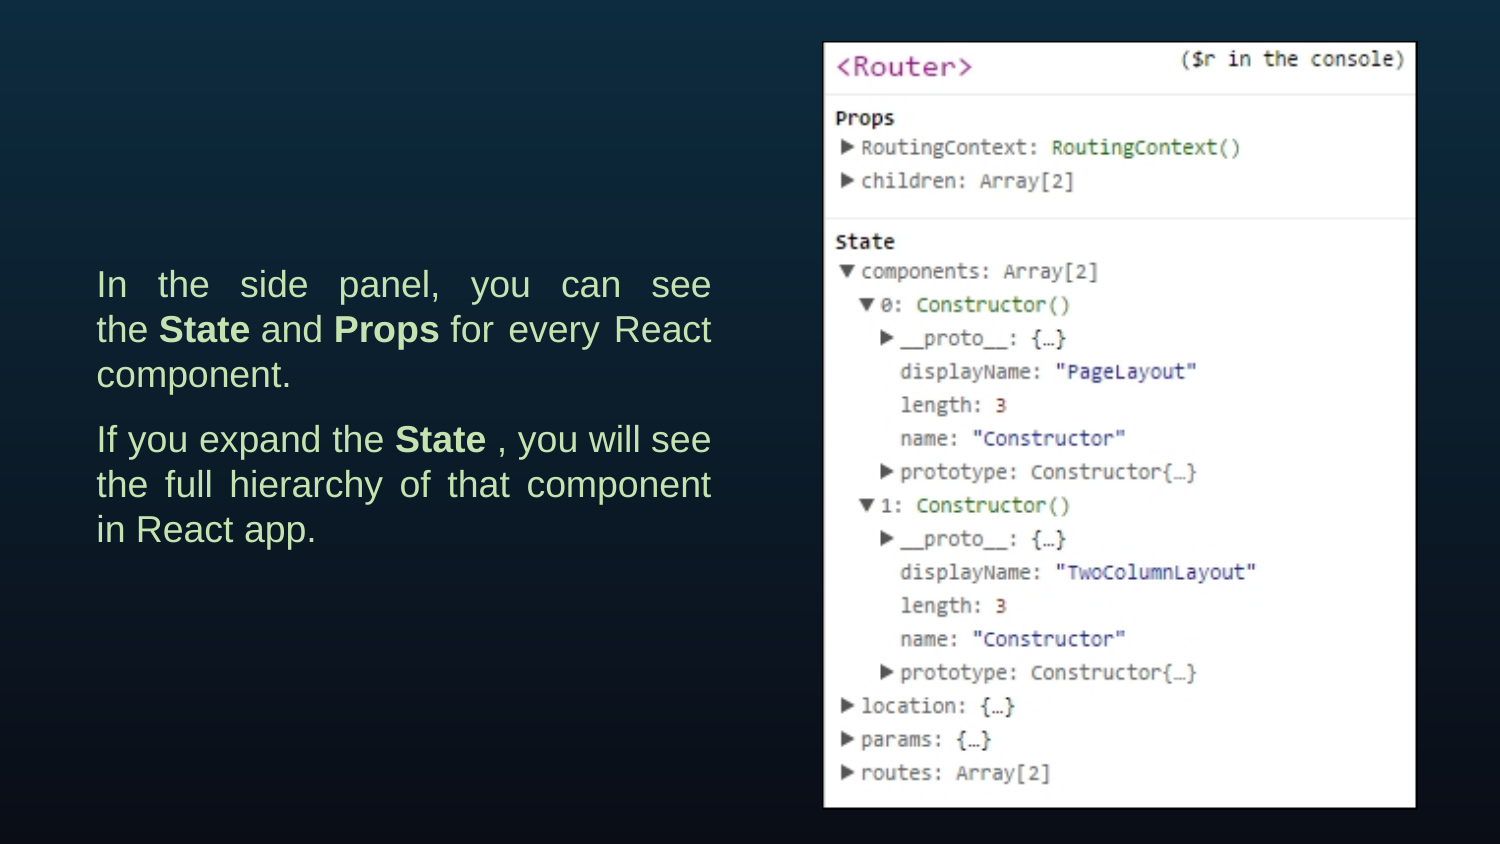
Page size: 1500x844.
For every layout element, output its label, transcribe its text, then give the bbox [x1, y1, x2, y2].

picture [821, 40, 1418, 810]
text_box In the side panel, you can see the State and Props for every React component. If you expand the State , you will see the full hierarchy of that component in React app. [81, 252, 727, 558]
